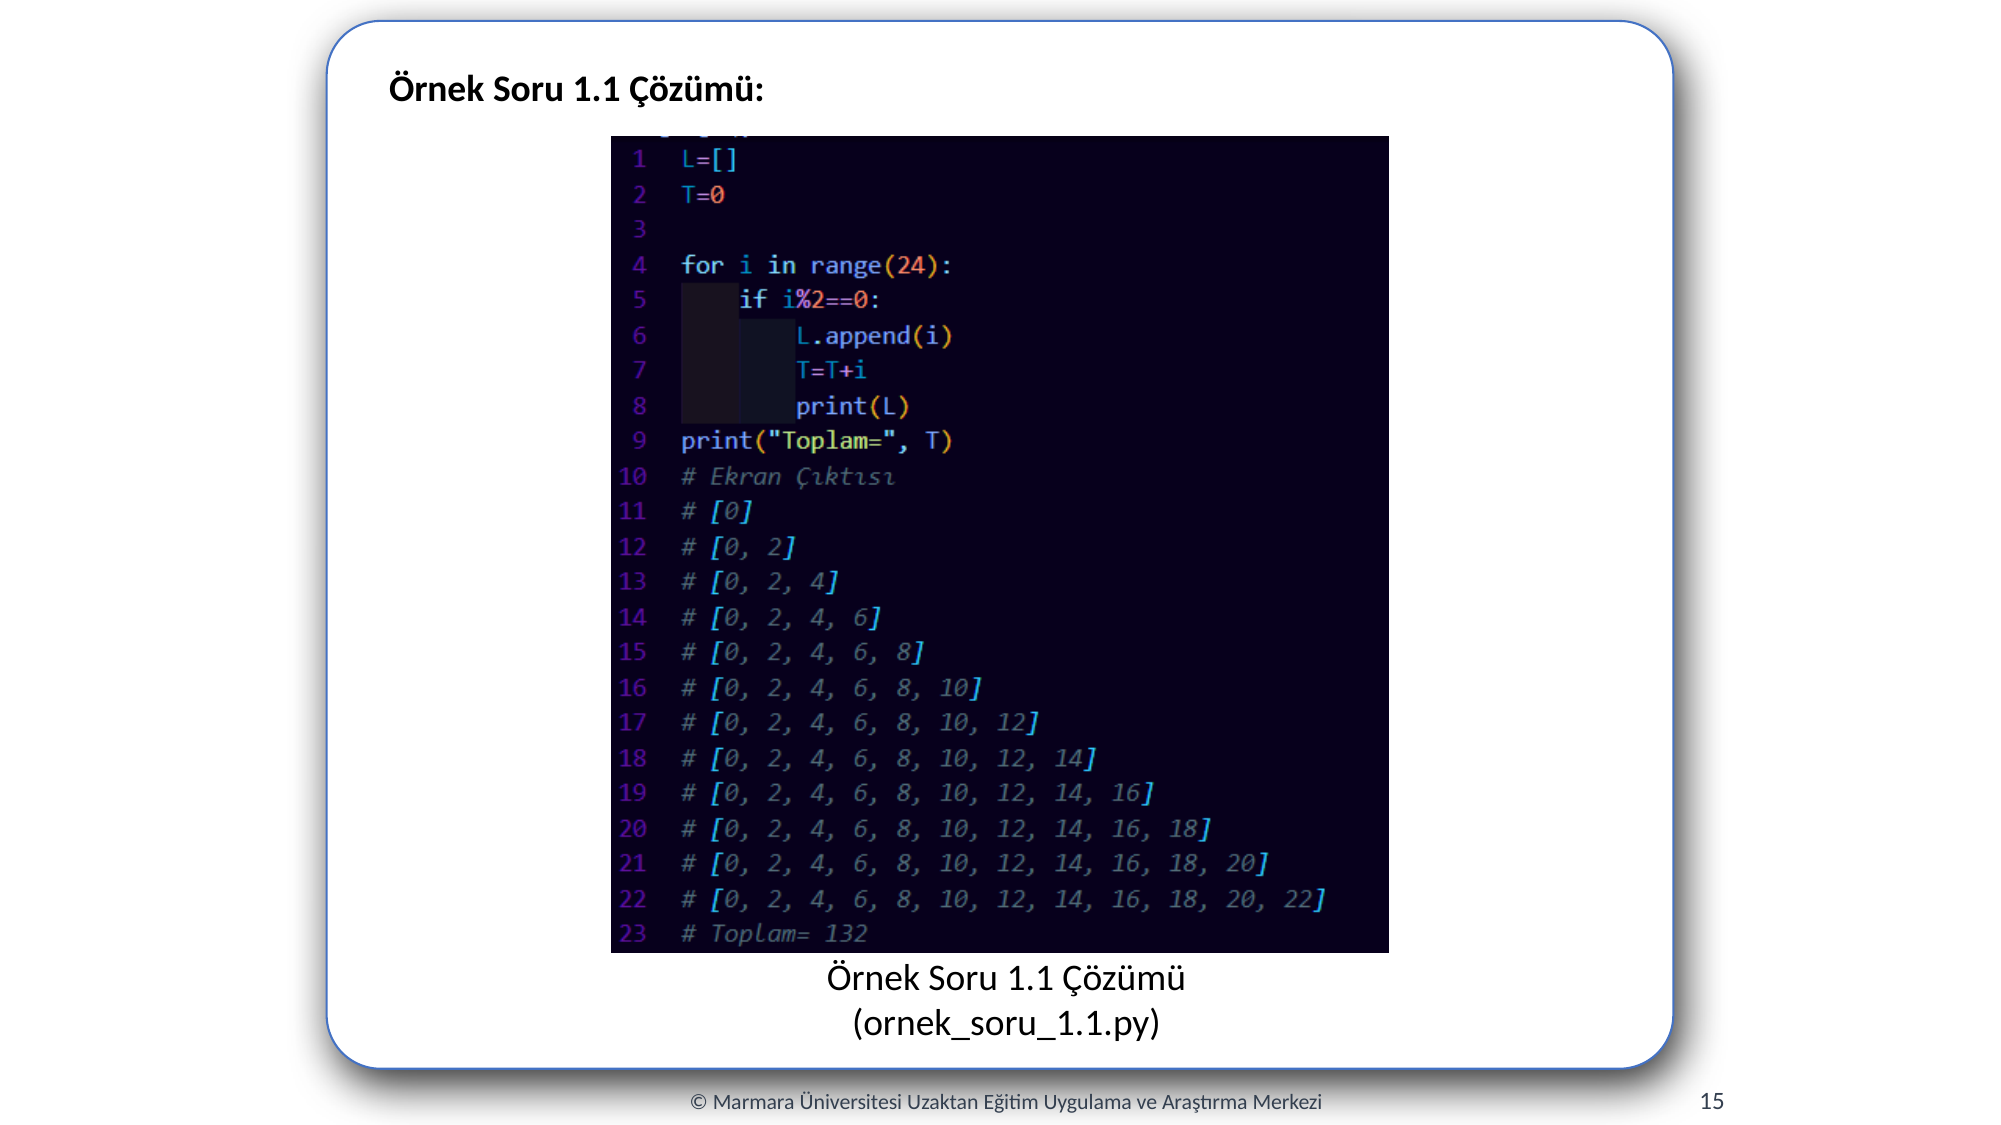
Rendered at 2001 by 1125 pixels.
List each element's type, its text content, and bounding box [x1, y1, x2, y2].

text_box Örnek Soru 1.1 Çözümü: [374, 56, 1626, 116]
footer © Marmara Üniversitesi Uzaktan Eğitim Uygulama ve Araştırma Merkezi [562, 1070, 1389, 1125]
text_box Örnek Soru 1.1 Çözümü (ornek_soru_1.1.py) [803, 953, 1210, 1050]
picture [611, 136, 1389, 953]
slide_number 15 [1389, 1069, 1740, 1125]
text_box [325, 19, 1675, 1070]
